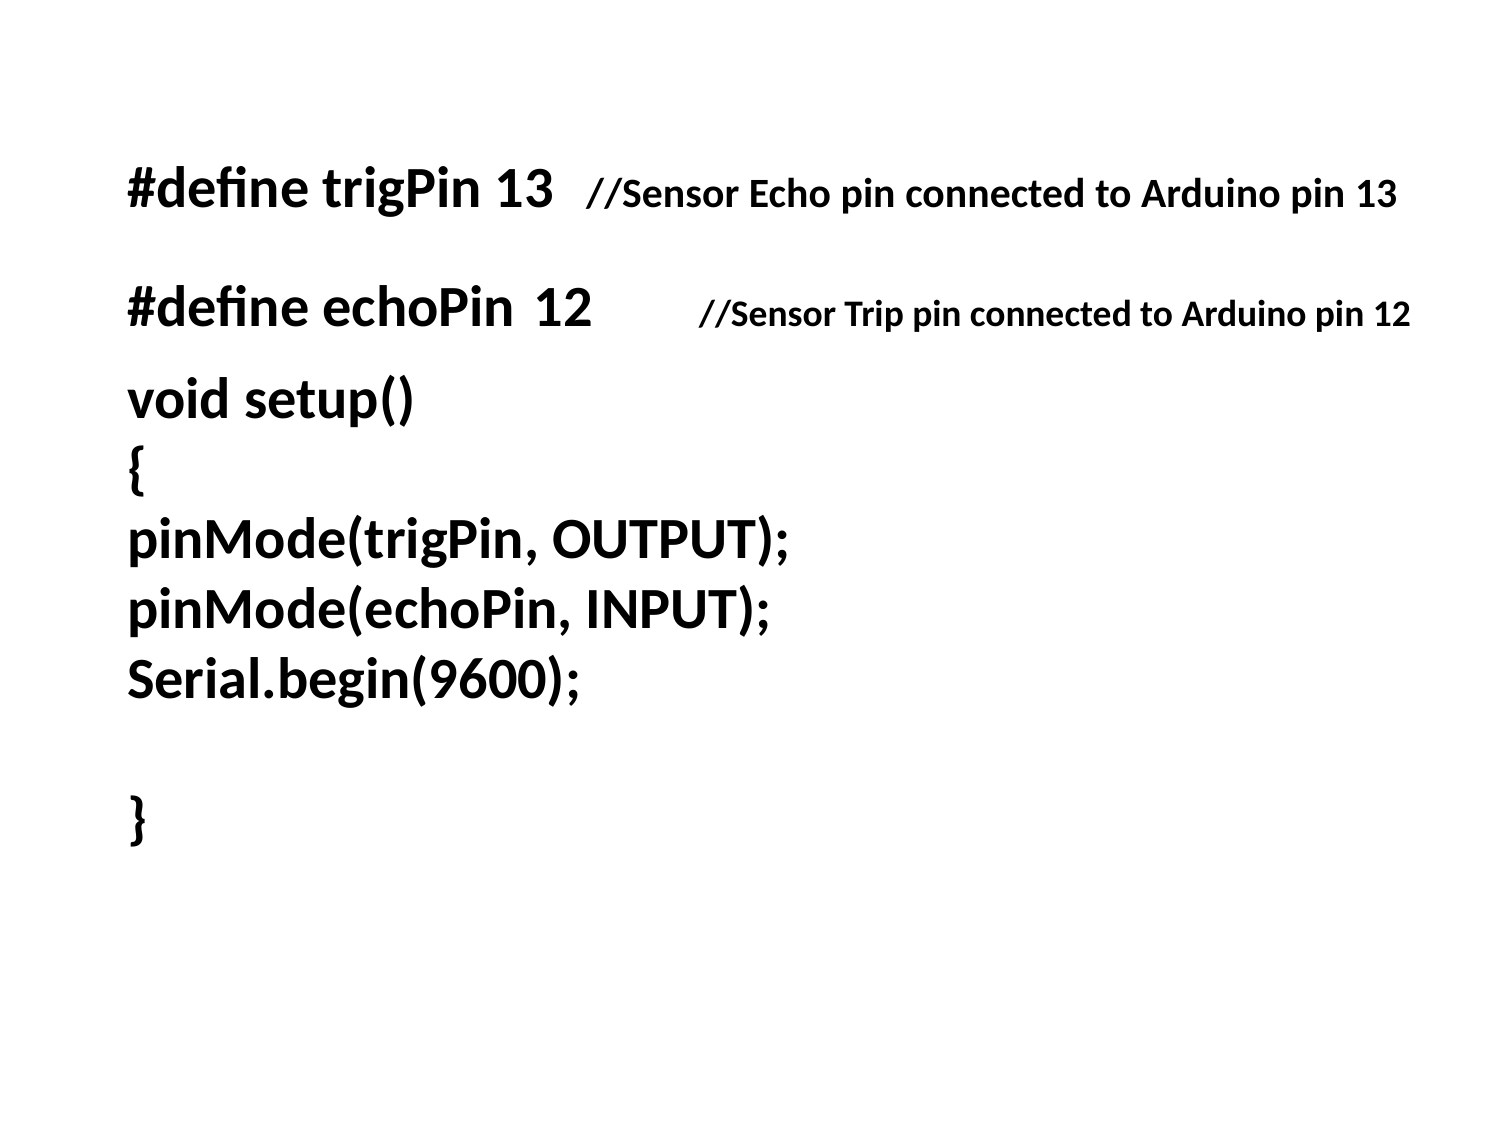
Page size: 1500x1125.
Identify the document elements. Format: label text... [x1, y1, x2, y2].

text_box #define trigPin 13 //Sensor Echo pin connected to Arduino pin 13 #define echoPin 12 //Sensor Trip pin connected to Arduino pin 12 void setup() { pinMode(trigPin, OUTPUT); pinMode(echoPin, INPUT); Serial.begin(9600); } [112, 137, 1463, 951]
